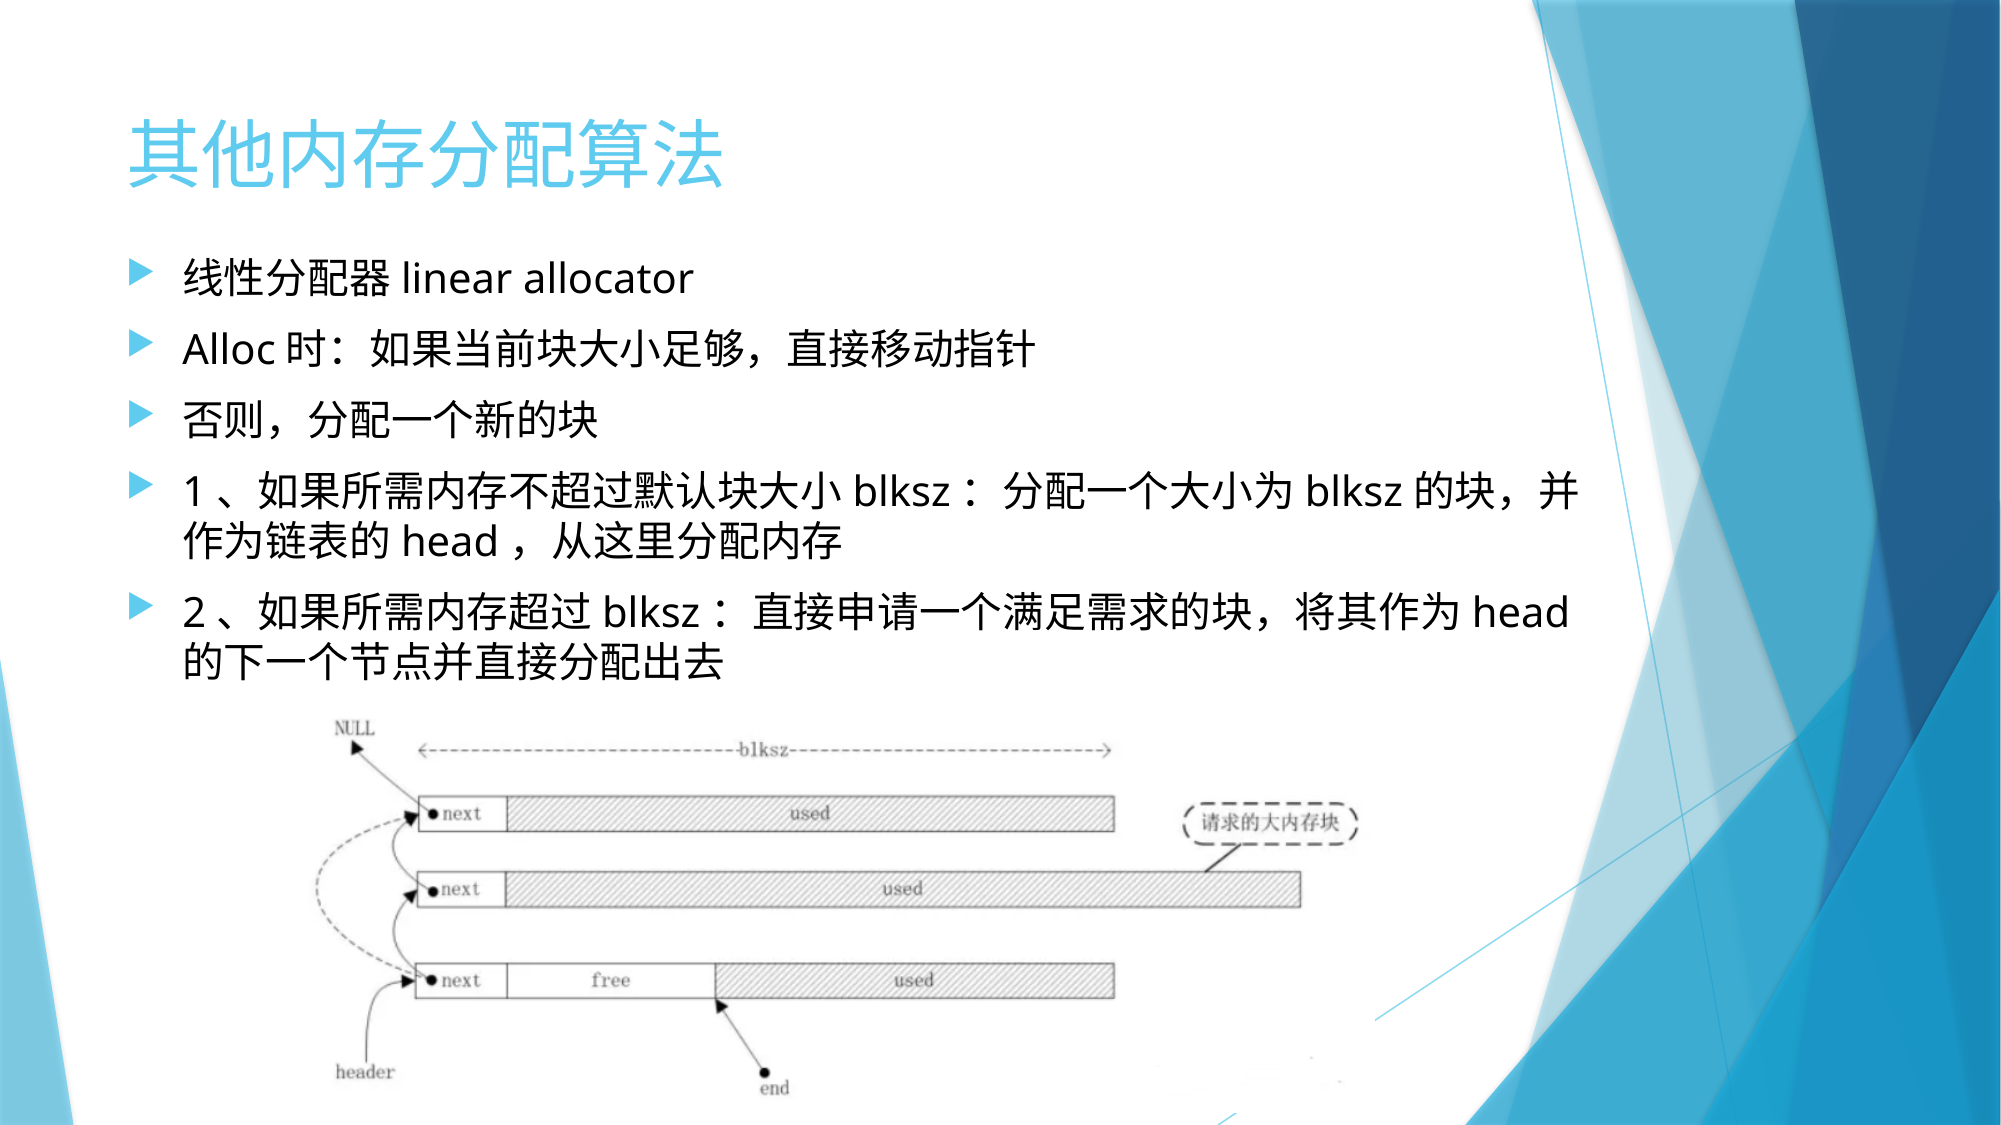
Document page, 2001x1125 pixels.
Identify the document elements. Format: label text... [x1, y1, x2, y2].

list 线性分配器linear allocator Alloc时：如果当前块大小足够，直接移动指针 否则，分配一个新的块 1、如果所需内存不超过默认块大小blksz：分配一个大小为blksz的块，并作为链表的head，从这里分配内存 2、如果所需内存超过blksz：直接申请一个满足需求的块，将其作为head的下一个节点并直接分配出去 [111, 243, 1613, 1113]
title 其他内存分配算法 [111, 99, 1522, 243]
picture [306, 687, 1376, 1114]
